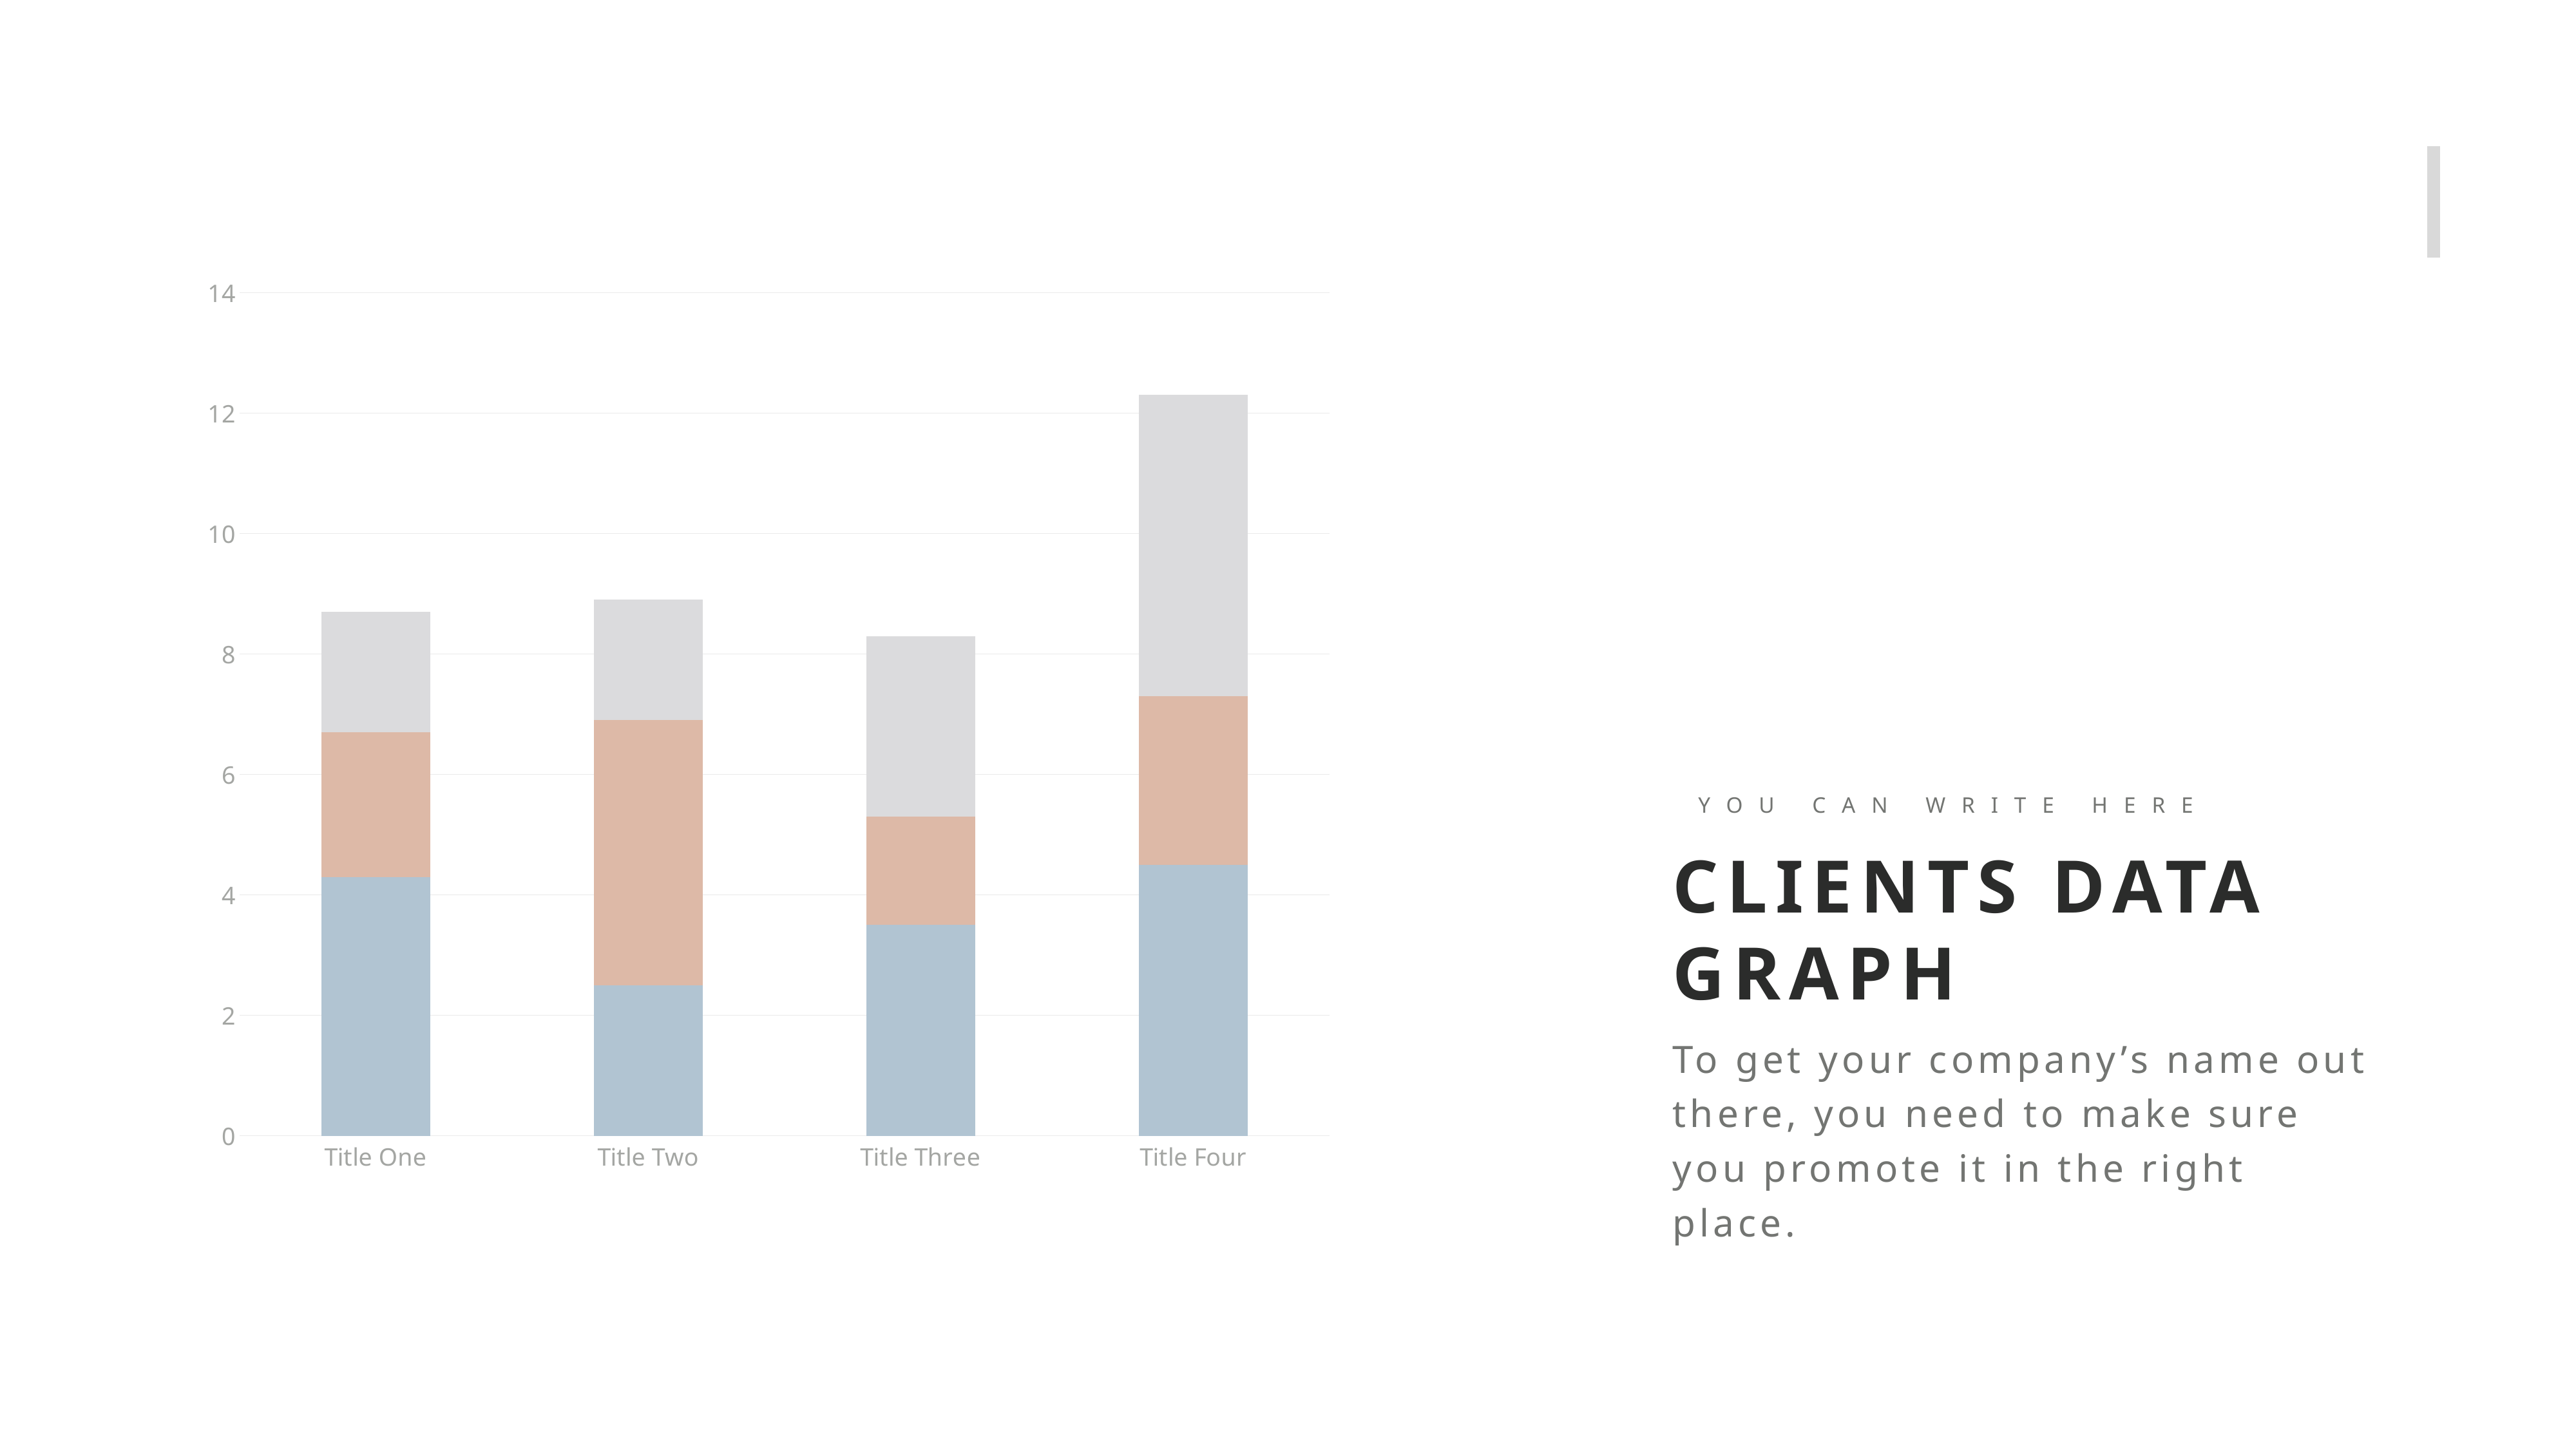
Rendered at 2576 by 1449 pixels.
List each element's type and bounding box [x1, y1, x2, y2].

text_box [1663, 786, 2392, 1192]
chart [184, 257, 1353, 1192]
